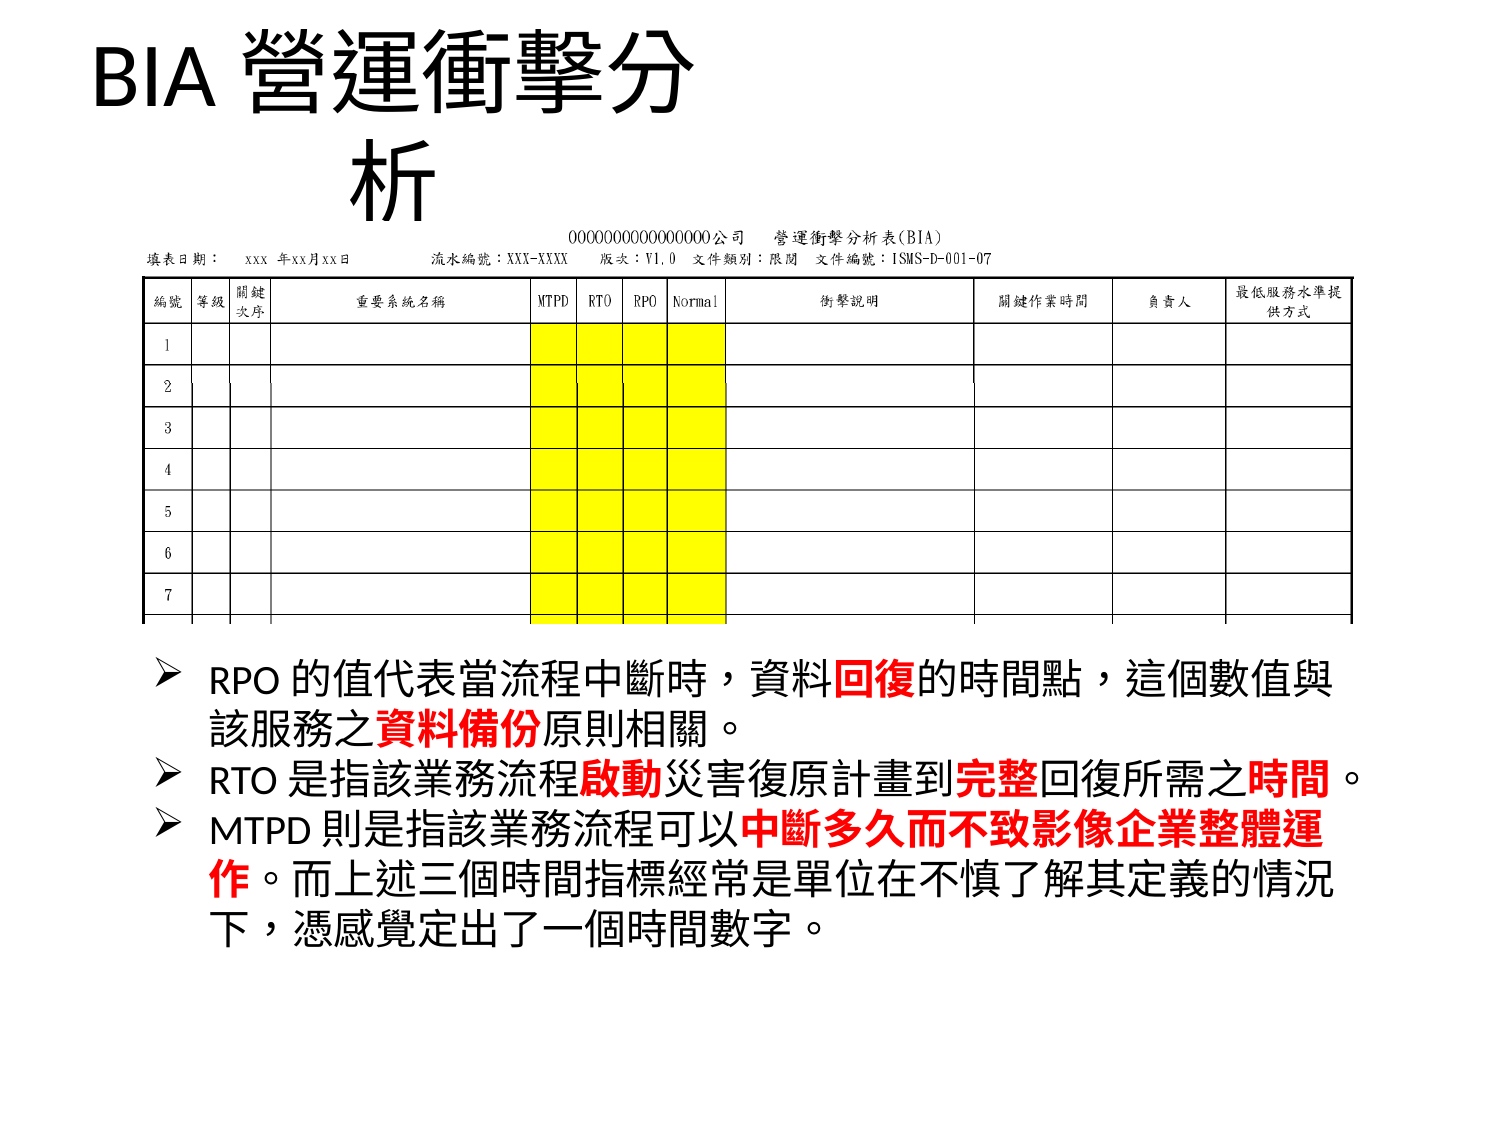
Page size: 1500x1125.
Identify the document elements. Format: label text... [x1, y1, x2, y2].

title BIA營運衝擊分析 [38, 30, 749, 219]
text_box RPO的值代表當流程中斷時，資料回復的時間點，這個數值與該服務之資料備份原則相關。 RTO是指該業務流程啟動災害復原計畫到完整回復所需之時間。 MTPD則是指該業務流程可以中斷多久而不致影像企業整體運作。而上述三個時間指標經常是單位在不慎了解其定義的情況下，憑感覺定出了一個時間數字。 [137, 645, 1359, 960]
picture [138, 221, 1360, 624]
